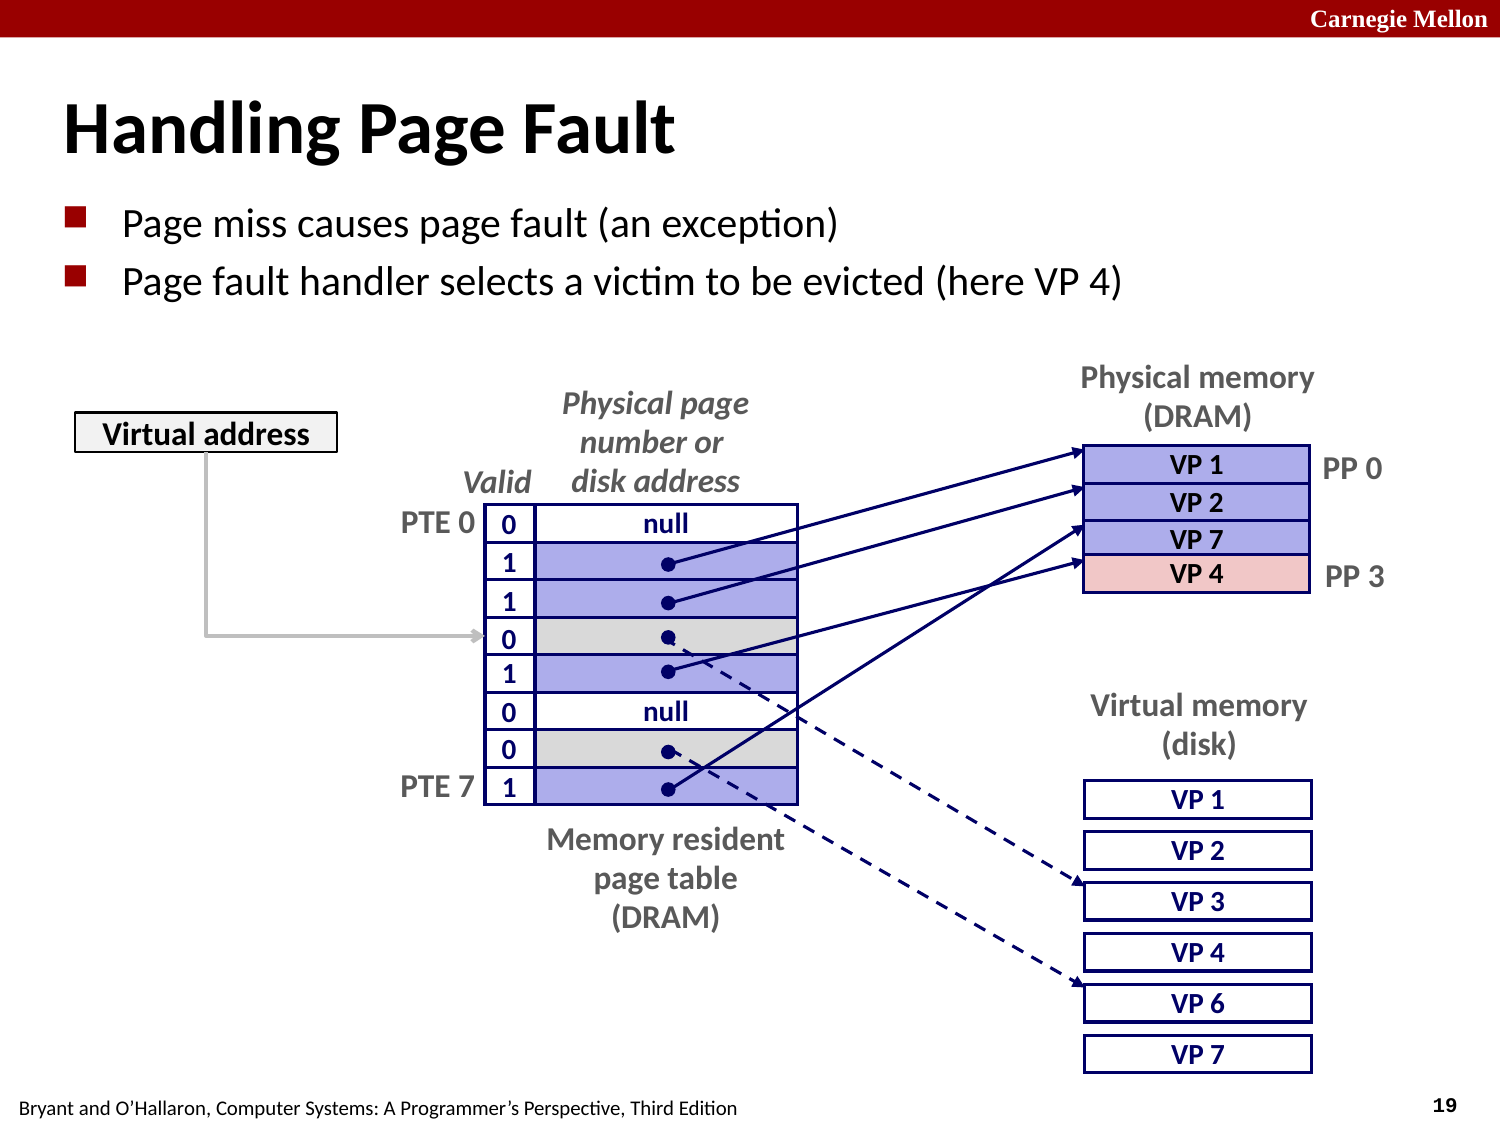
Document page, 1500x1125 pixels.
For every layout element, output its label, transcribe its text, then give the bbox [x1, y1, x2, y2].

text_box VP 6 [1084, 984, 1312, 1022]
text_box VP 7 [1083, 521, 1310, 554]
text_box 1 [487, 576, 532, 626]
text_box Physical memory (DRAM) [1065, 349, 1330, 444]
text_box VP 4 [1084, 933, 1312, 971]
text_box [535, 730, 761, 767]
text_box Virtual address [75, 412, 248, 453]
text_box [662, 631, 675, 644]
text_box VP 4 [1083, 554, 1310, 593]
text_box PTE 7 [385, 758, 490, 814]
text_box [535, 617, 798, 654]
text_box 1 [487, 537, 532, 576]
text_box [1066, 975, 1084, 988]
text_box null [535, 693, 798, 730]
text_box [707, 730, 798, 767]
text_box VP 1 [1084, 780, 1312, 819]
text_box Valid [447, 454, 560, 509]
text_box VP 2 [1084, 831, 1312, 870]
text_box null [535, 504, 798, 542]
text_box [535, 542, 798, 579]
text_box 0 [486, 687, 532, 724]
text_box 0 [491, 499, 532, 537]
text_box [662, 783, 675, 796]
text_box [662, 665, 675, 679]
text_box VP 1 [1083, 445, 1310, 484]
text_box [991, 524, 1085, 584]
text_box VP 2 [1083, 484, 1310, 521]
text_box PP 0 [1307, 440, 1398, 495]
text_box [535, 654, 798, 693]
text_box 0 [486, 614, 532, 664]
text_box [675, 446, 1083, 563]
text_box [669, 557, 1085, 671]
text_box VP 3 [1084, 882, 1312, 921]
text_box 1 [487, 648, 532, 687]
text_box [675, 484, 1083, 602]
text_box PTE 0 [442, 494, 491, 549]
text_box [662, 745, 675, 759]
text_box Physical page number or disk address [547, 375, 765, 508]
text_box [662, 558, 675, 571]
text_box 0 [486, 724, 532, 775]
text_box PP 3 [1310, 548, 1400, 603]
text_box 1 [490, 775, 532, 813]
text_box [253, 404, 438, 684]
title Handling Page Fault [48, 58, 1408, 188]
text_box Memory resident page table (DRAM) [531, 811, 801, 944]
text_box Virtual memory (disk) [1075, 677, 1324, 772]
text_box [1067, 874, 1084, 887]
text_box [535, 579, 798, 617]
text_box [535, 767, 798, 805]
text_box [662, 596, 675, 610]
list Page miss causes page fault (an exception) Page fault handler selects a victim to be evicted (here VP 4) [50, 188, 1414, 313]
text_box VP 7 [1084, 1035, 1312, 1073]
